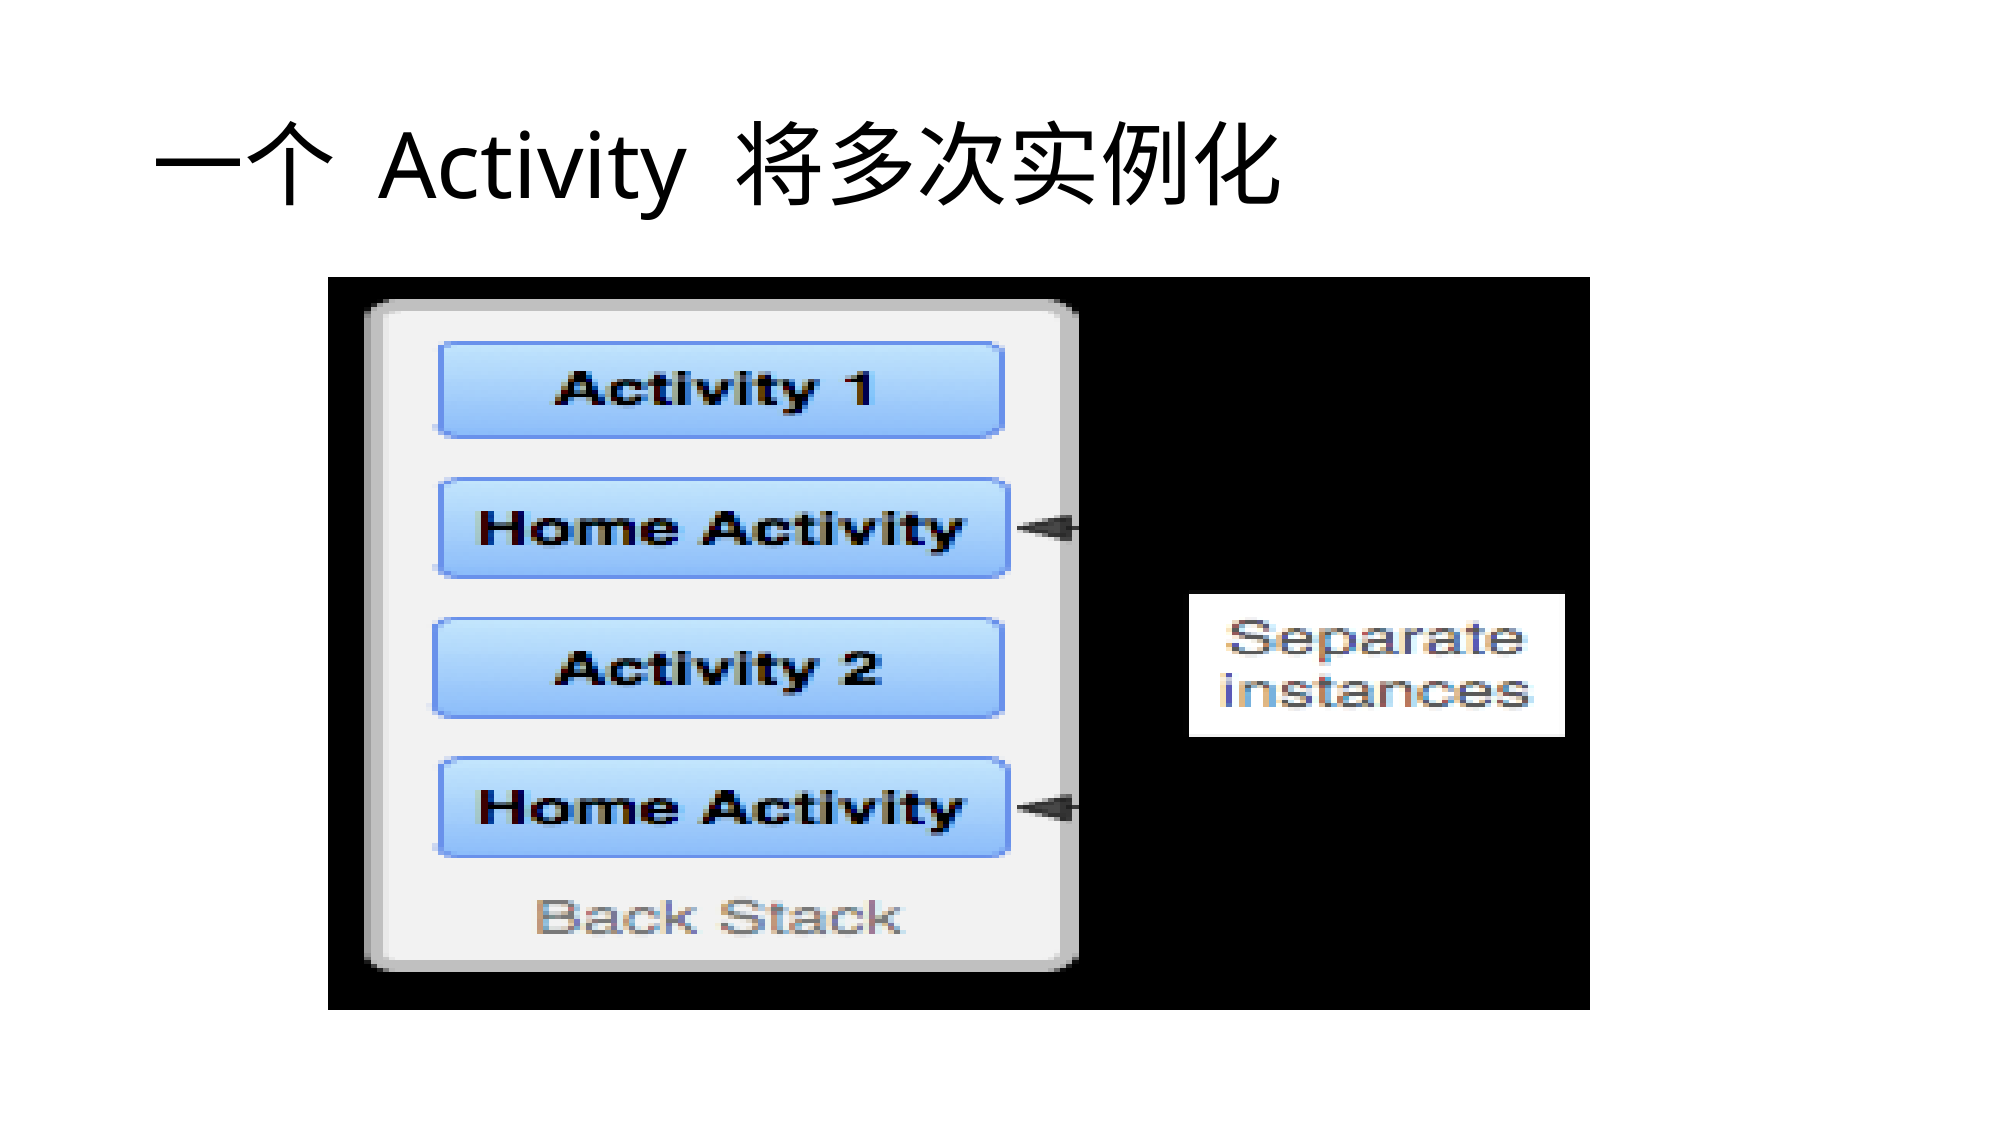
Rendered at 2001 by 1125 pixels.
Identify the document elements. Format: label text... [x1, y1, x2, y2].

title 一个 Activity 将多次实例化 [137, 59, 1863, 278]
picture [328, 277, 1590, 1010]
